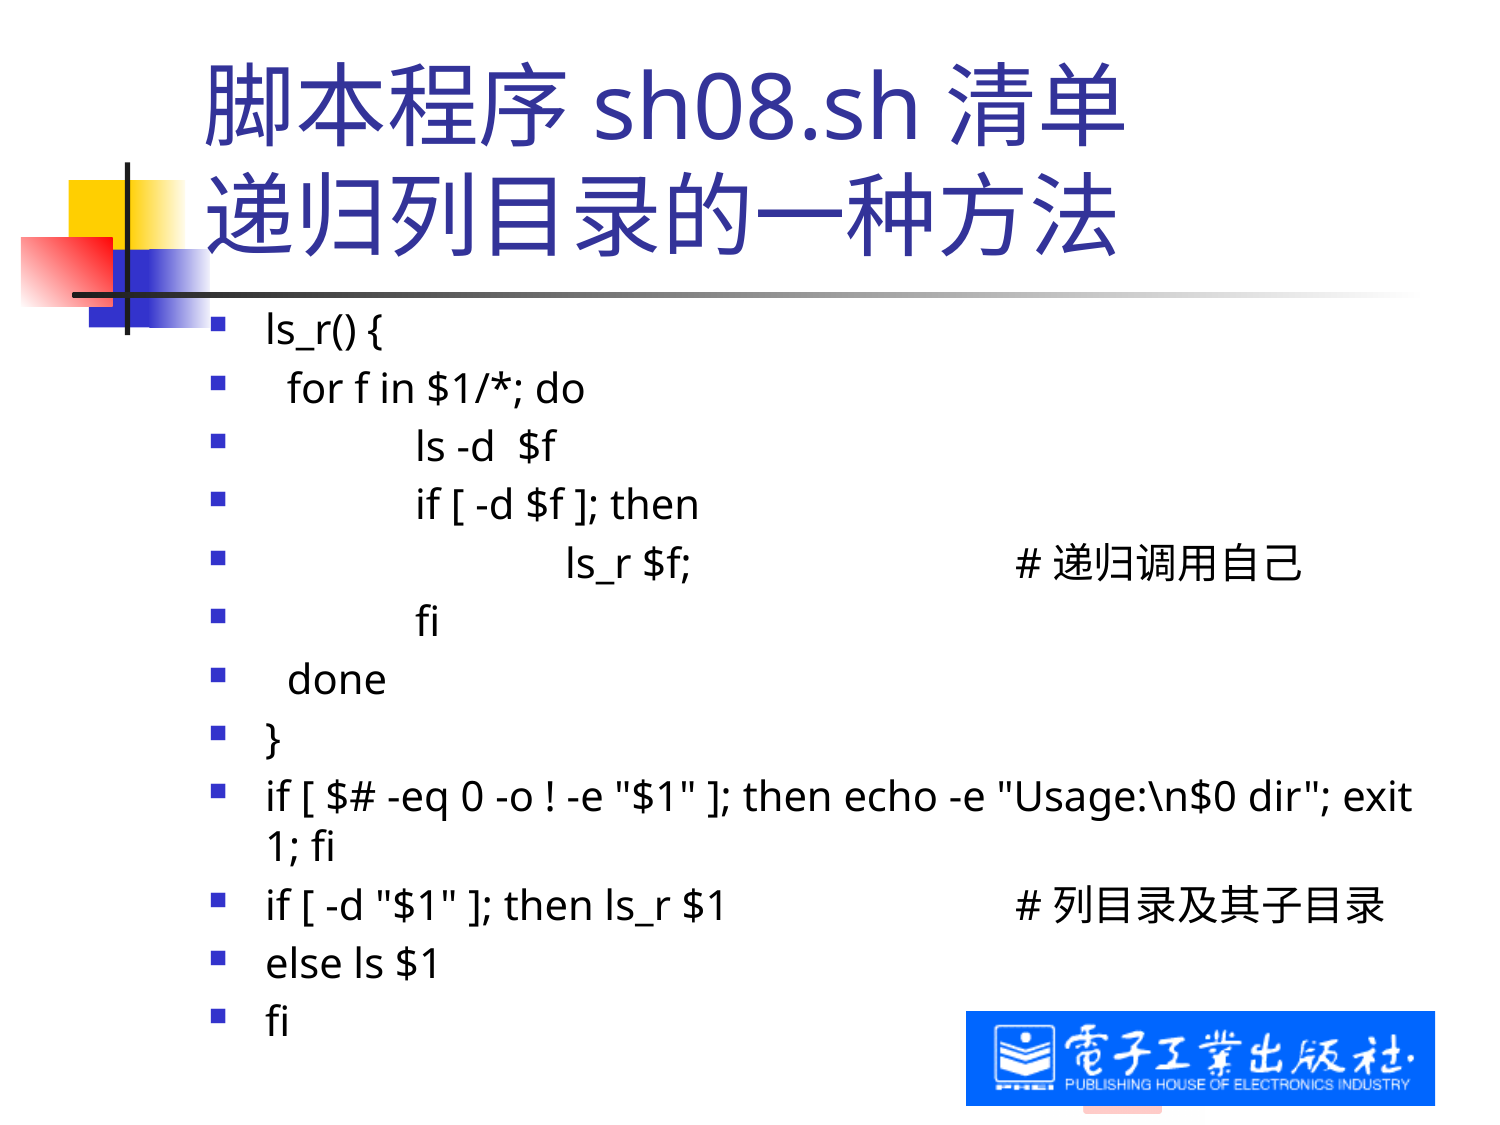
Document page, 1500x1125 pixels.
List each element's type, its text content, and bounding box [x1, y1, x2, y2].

list ls_r() { for f in $1/*; do ls -d $f if [ -d $f ]; then ls_r $f; #递归调用自己 fi done } if [ $# -eq 0 -o ! -e "$1" ]; then echo -e "Usage:\n$0 dir"; exit 1; fi if [ -d "$1" ]; then ls_r $1 #列目录及其子目录 else ls $1 fi [193, 295, 1470, 971]
picture [966, 1010, 1436, 1125]
title 脚本程序sh08.sh清单 递归列目录的一种方法 [188, 34, 1468, 276]
